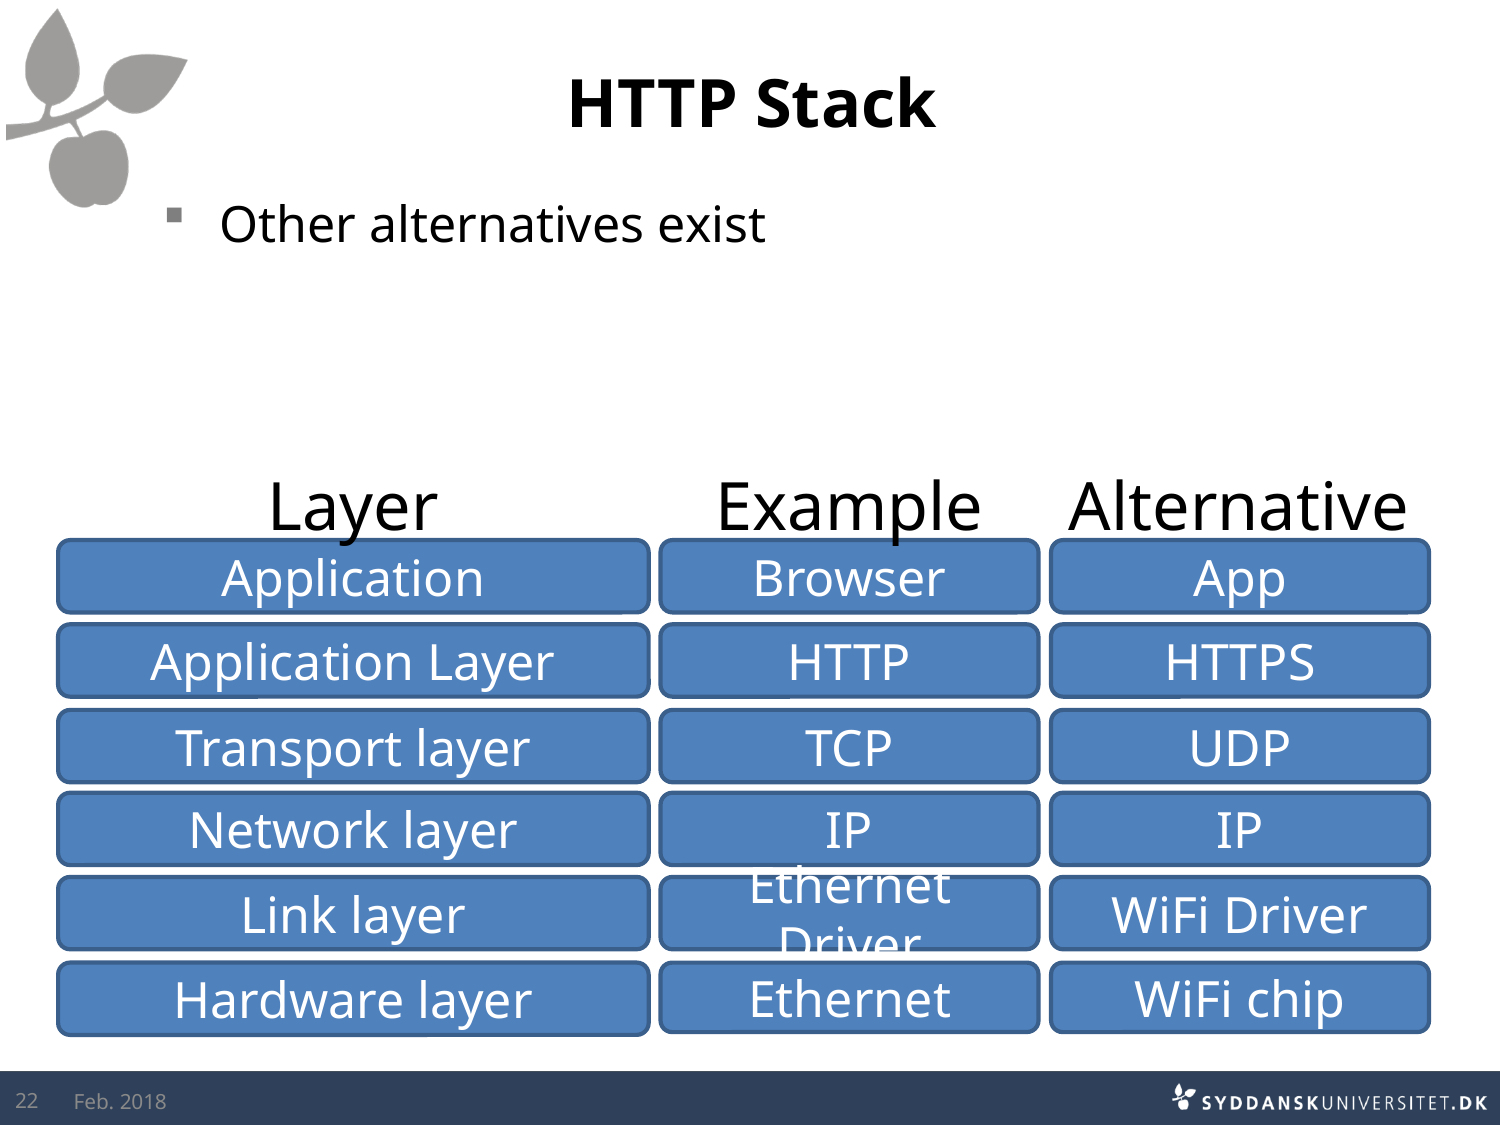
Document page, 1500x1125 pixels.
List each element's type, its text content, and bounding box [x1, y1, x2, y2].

text_box Ethernet [658, 960, 1041, 1035]
title HTTP Stack [190, 7, 1427, 195]
text_box Link layer [56, 874, 651, 952]
text_box Browser [658, 537, 1041, 615]
text_box Transport layer [56, 707, 651, 785]
text_box HTTPS [1048, 622, 1432, 699]
text_box TCP [658, 707, 1041, 785]
picture [5, 6, 188, 209]
text_box IP [1048, 790, 1432, 868]
picture [0, 1071, 1500, 1125]
text_box WiFi Driver [1048, 874, 1432, 952]
list Other alternatives exist [147, 184, 1388, 413]
text_box Example [700, 455, 999, 551]
text_box Layer [252, 455, 454, 551]
text_box Hardware layer [56, 960, 651, 1038]
text_box IP [658, 790, 1041, 868]
text_box Application [56, 537, 651, 615]
text_box Ethernet Driver [658, 874, 1041, 952]
text_box UDP [1048, 707, 1432, 785]
text_box Application Layer [55, 622, 651, 699]
text_box Alternative [1053, 455, 1425, 551]
text_box Network layer [56, 790, 651, 868]
text_box WiFi chip [1048, 960, 1432, 1035]
slide_number 22 [0, 1078, 71, 1125]
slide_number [71, 1078, 200, 1125]
text_box App [1048, 540, 1432, 615]
text_box HTTP [658, 622, 1041, 699]
